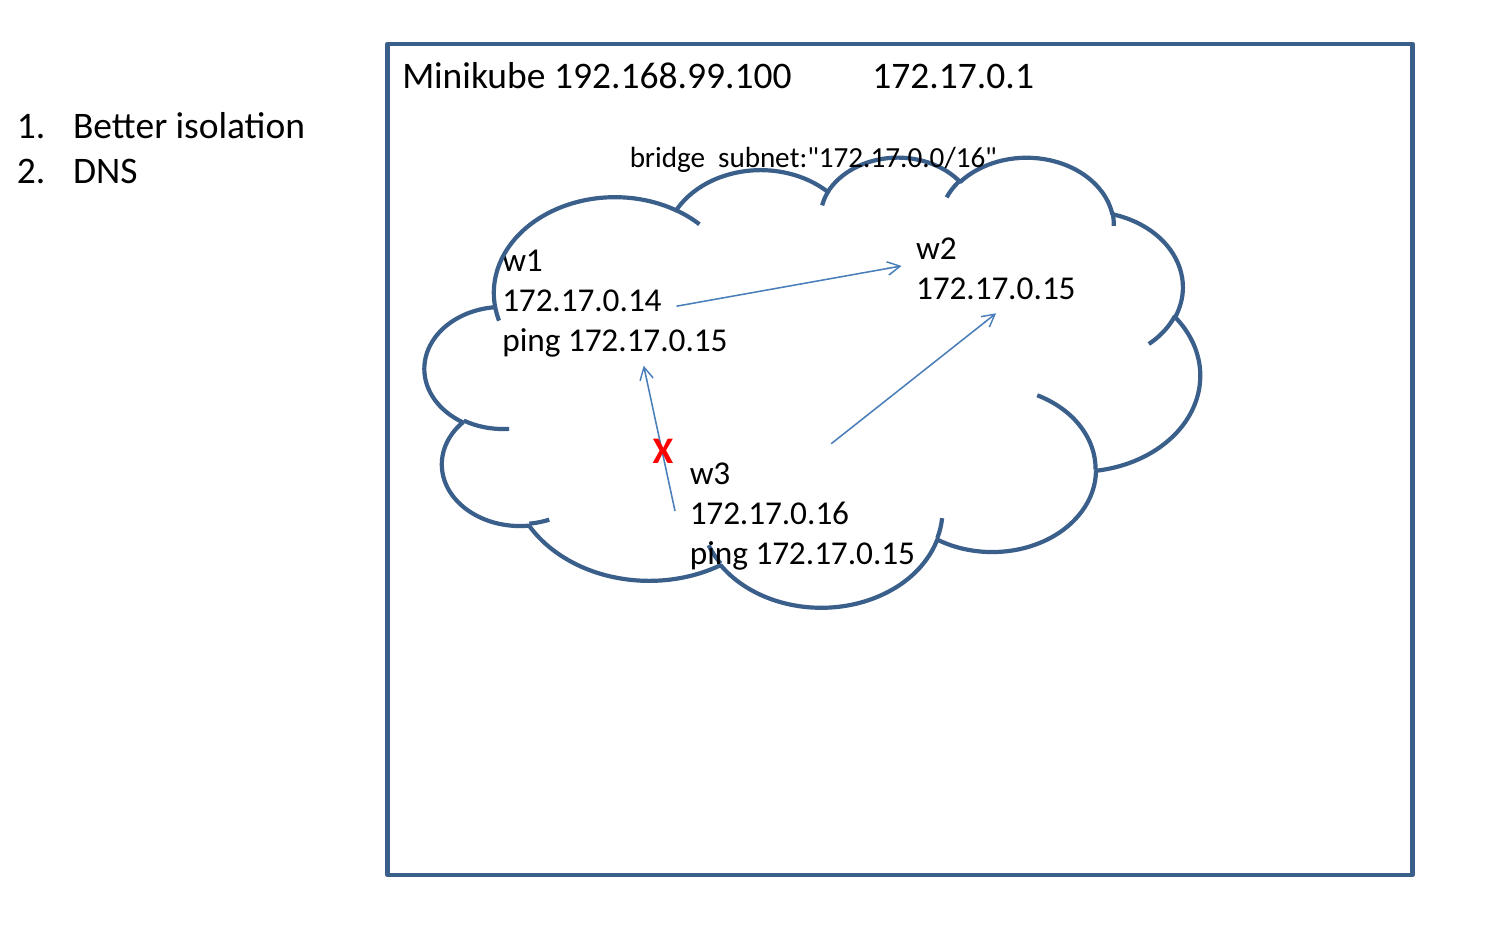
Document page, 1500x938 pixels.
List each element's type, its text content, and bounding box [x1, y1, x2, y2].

text_box [385, 42, 1415, 877]
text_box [830, 314, 997, 444]
text_box X [679, 418, 689, 479]
text_box Minikube 192.168.99.100 [387, 43, 822, 104]
text_box w3 172.17.0.16 ping 172.17.0.15 [674, 443, 988, 579]
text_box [643, 367, 676, 513]
text_box Better isolation DNS [2, 93, 321, 199]
text_box bridge subnet:"172.17.0.0/16" [615, 131, 1013, 181]
text_box w1 172.17.0.14 ping 172.17.0.15 [487, 231, 518, 305]
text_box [676, 266, 901, 307]
text_box 172.17.0.1 [857, 43, 1050, 104]
text_box [731, 579, 912, 610]
text_box [422, 155, 1203, 583]
